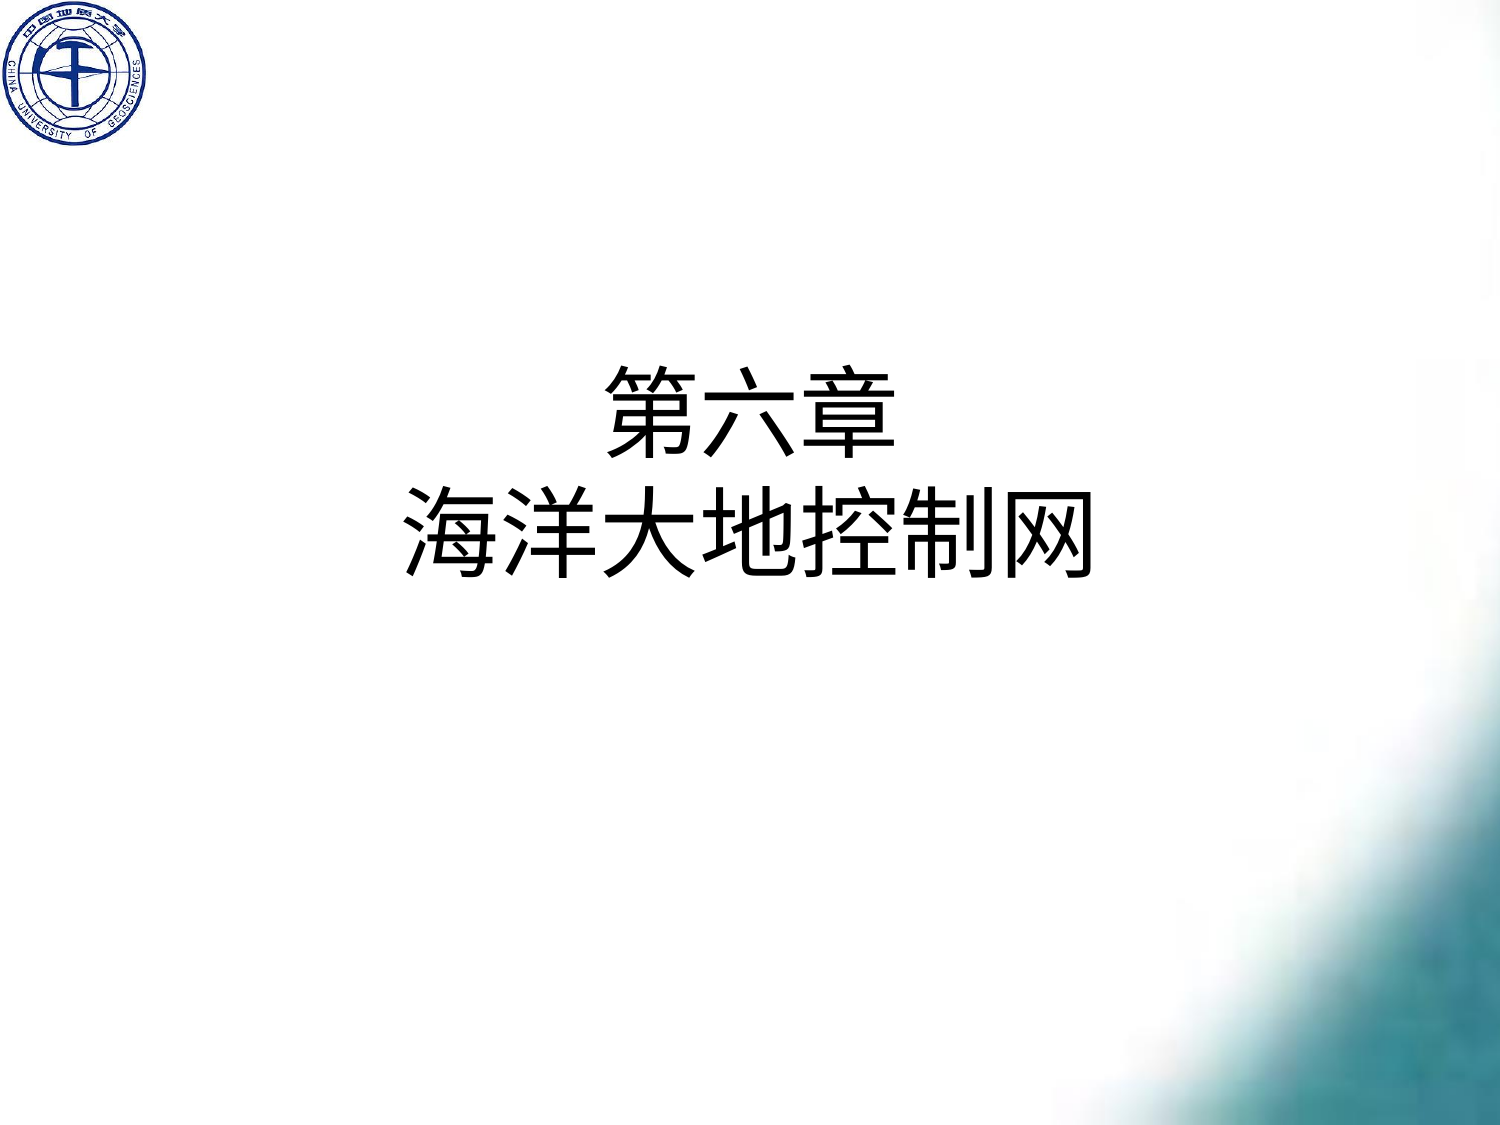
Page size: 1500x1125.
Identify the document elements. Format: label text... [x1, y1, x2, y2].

title 第六章 海洋大地控制网 [112, 349, 1388, 591]
picture [0, 0, 1500, 1125]
